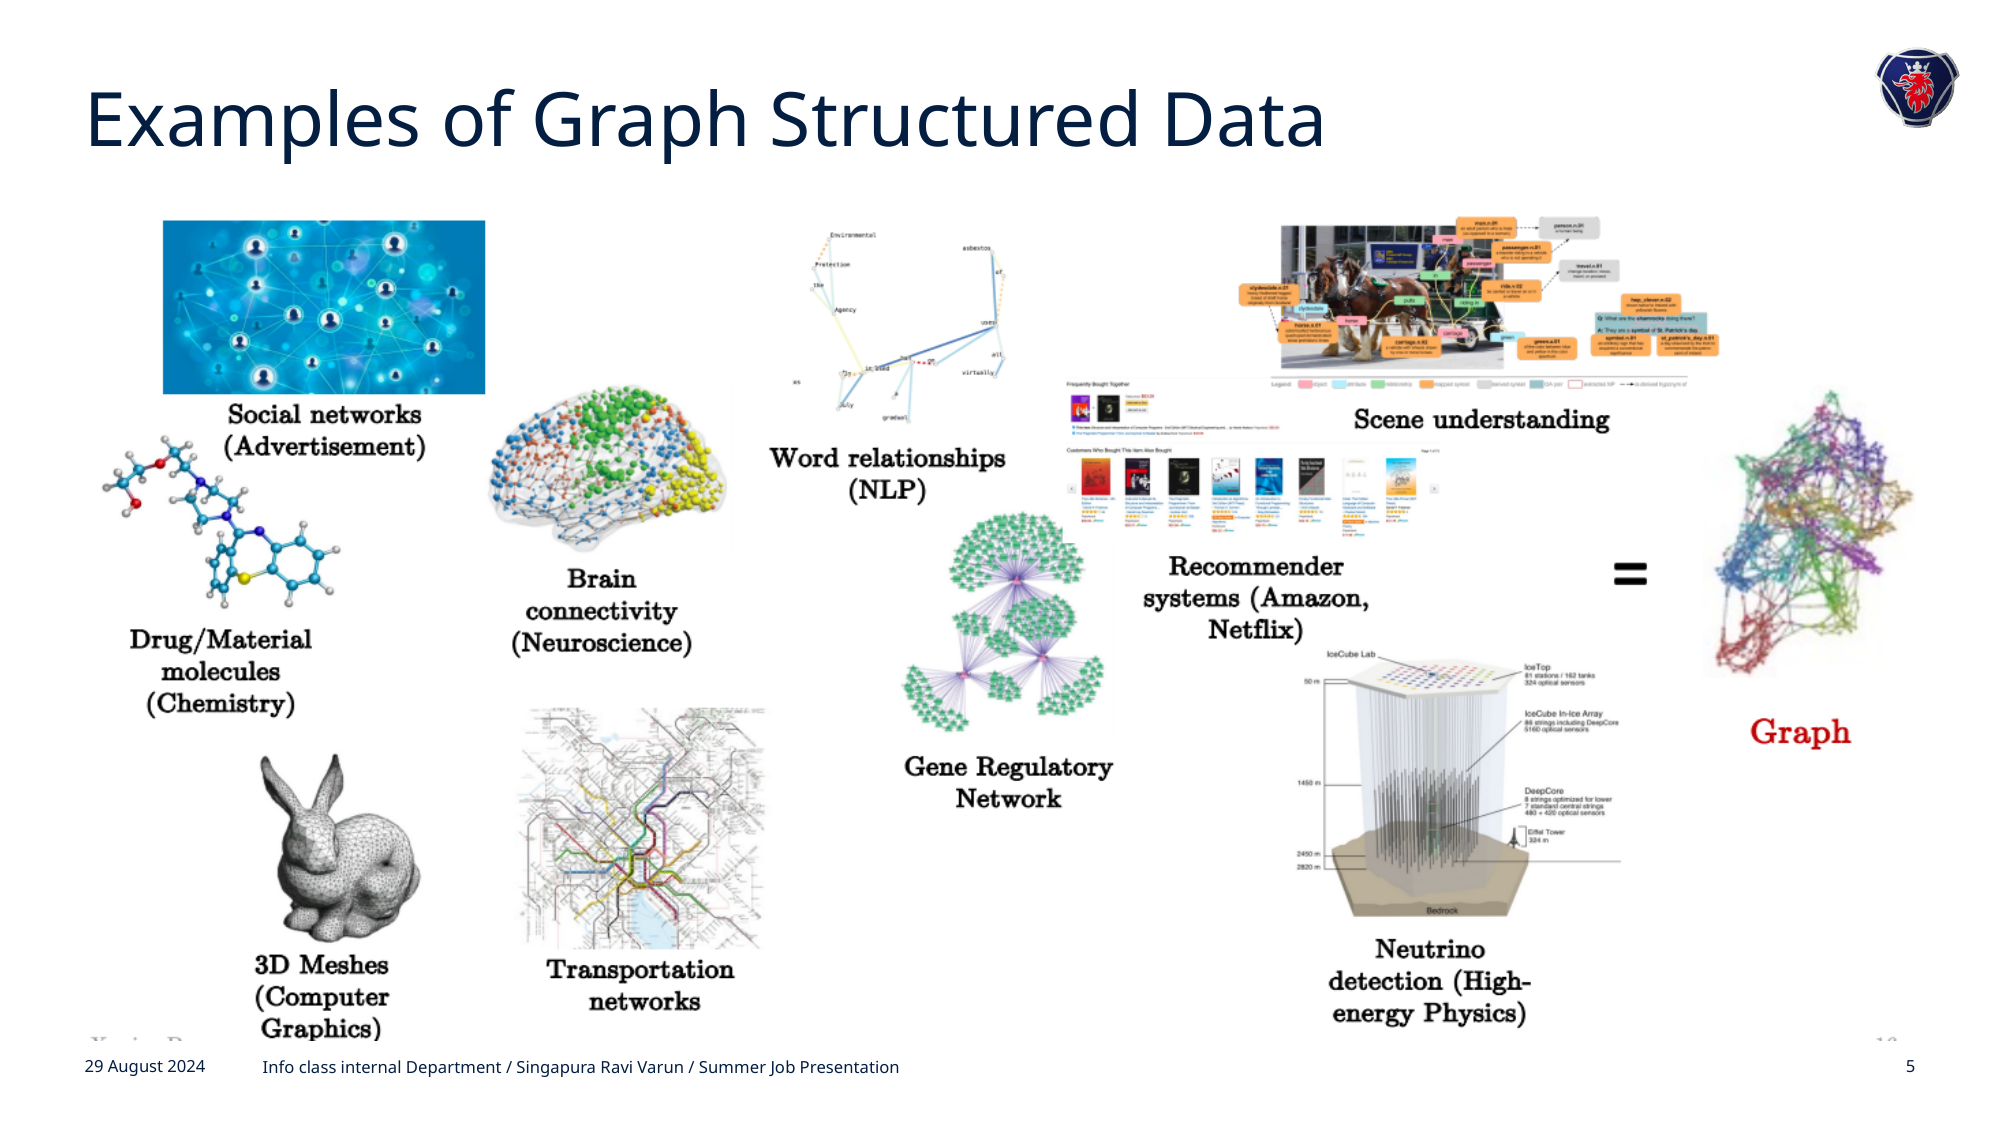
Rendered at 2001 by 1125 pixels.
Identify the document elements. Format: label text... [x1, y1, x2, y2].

picture [1868, 42, 1967, 132]
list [84, 188, 1916, 1041]
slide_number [84, 1048, 658, 1084]
title Examples of Graph Structured Data [84, 59, 1822, 163]
footer Info class internal Department / Singapura Ravi Varun / Summer Job Presentation [262, 1049, 1345, 1085]
slide_number 5 [1832, 1049, 1916, 1085]
